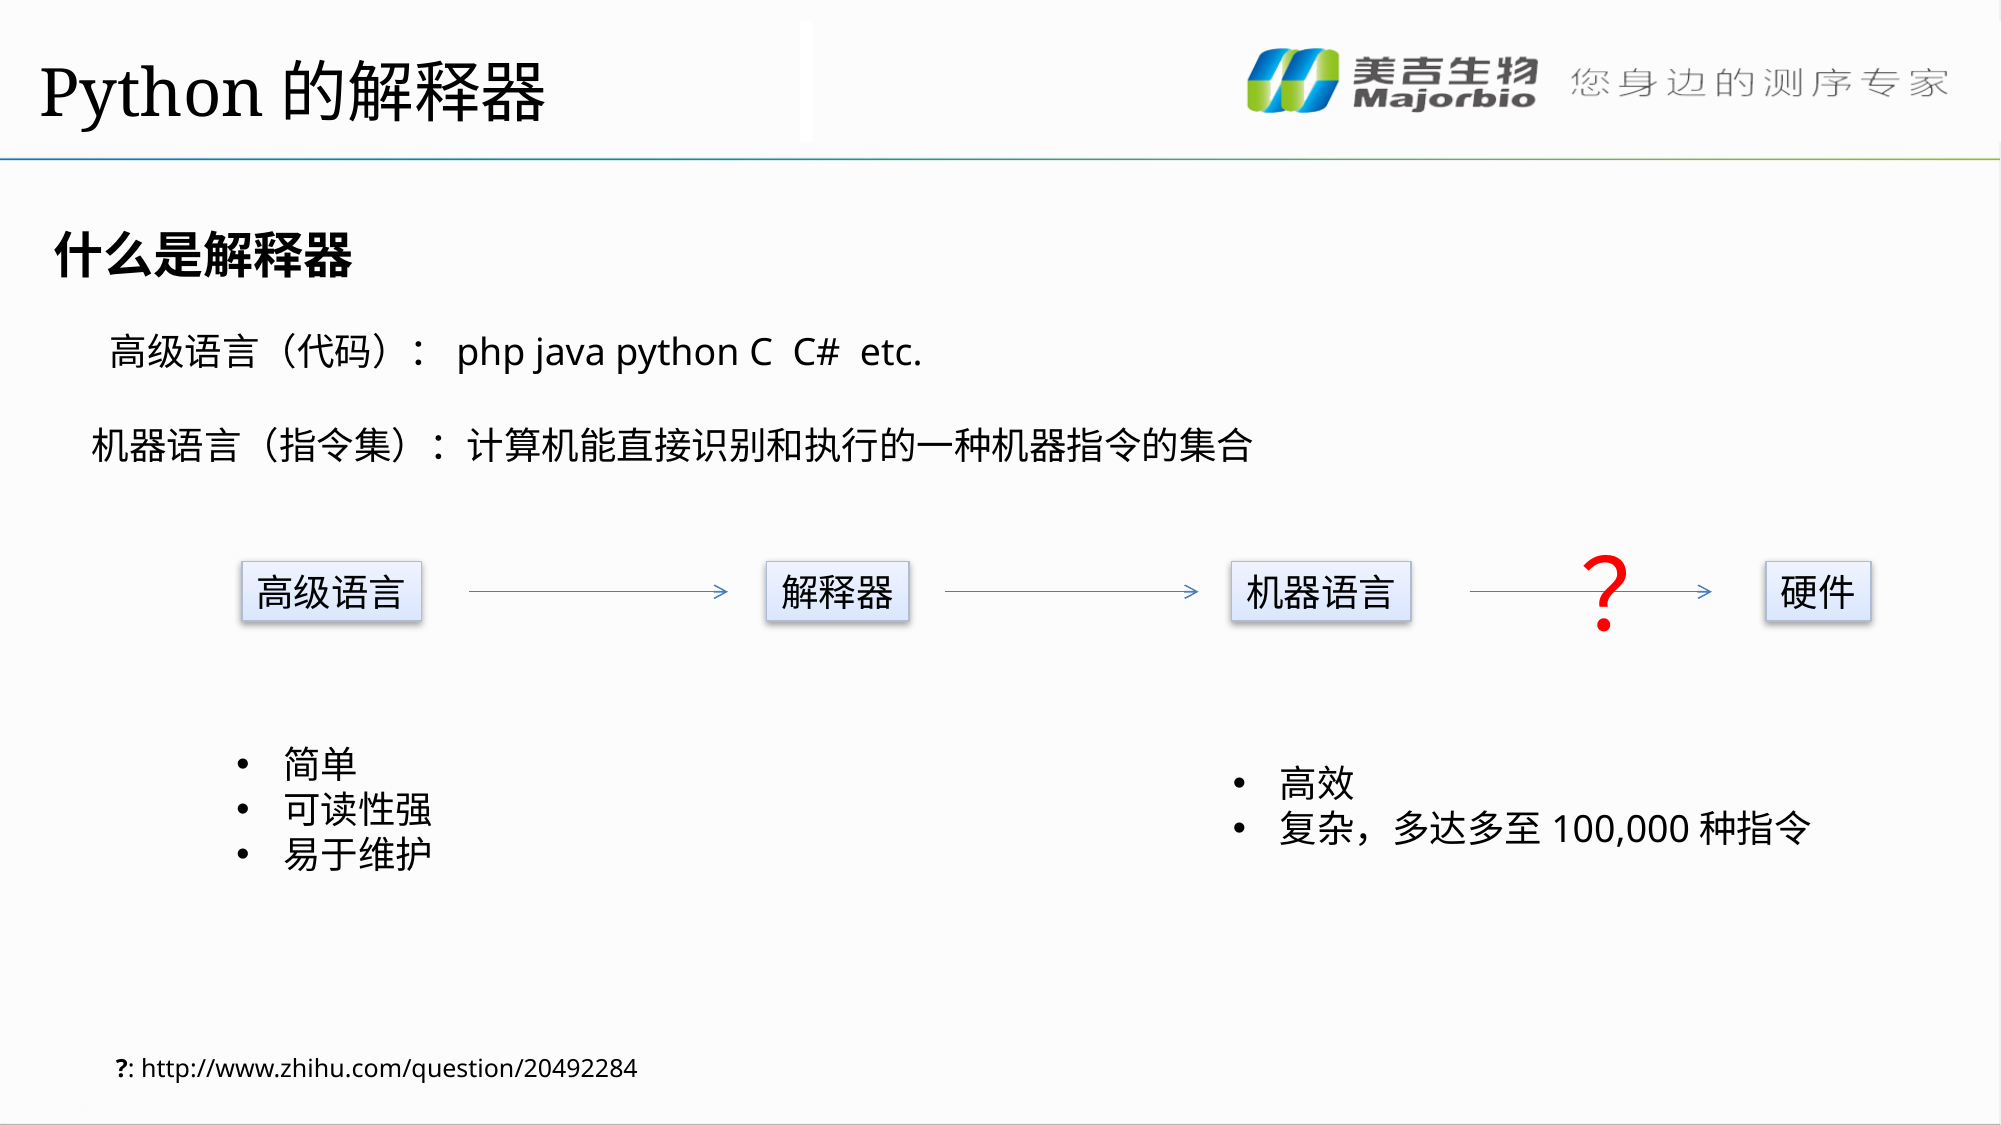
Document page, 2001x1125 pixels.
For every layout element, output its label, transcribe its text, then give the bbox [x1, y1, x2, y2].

text_box 高级语言（代码）：php java python C C# etc. [95, 320, 948, 381]
text_box ？ [1565, 599, 1696, 659]
text_box 什么是解释器 [38, 216, 369, 291]
text_box 解释器 [766, 561, 910, 622]
text_box ?: http://www.zhihu.com/question/20492284 [101, 1045, 654, 1090]
text_box 简单 可读性强 易于维护 [221, 733, 492, 884]
text_box 高效 复杂，多达多至100,000种指令 [1218, 752, 1872, 858]
text_box 高级语言 [241, 561, 422, 622]
text_box 机器语言 [1231, 561, 1412, 622]
text_box Python的解释器 [24, 42, 563, 138]
text_box 机器语言（指令集）：计算机能直接识别和执行的一种机器指令的集合 [76, 414, 1270, 475]
picture [0, 0, 2001, 1125]
text_box 硬件 [1765, 561, 1872, 622]
text_box ？ [1565, 523, 1696, 590]
